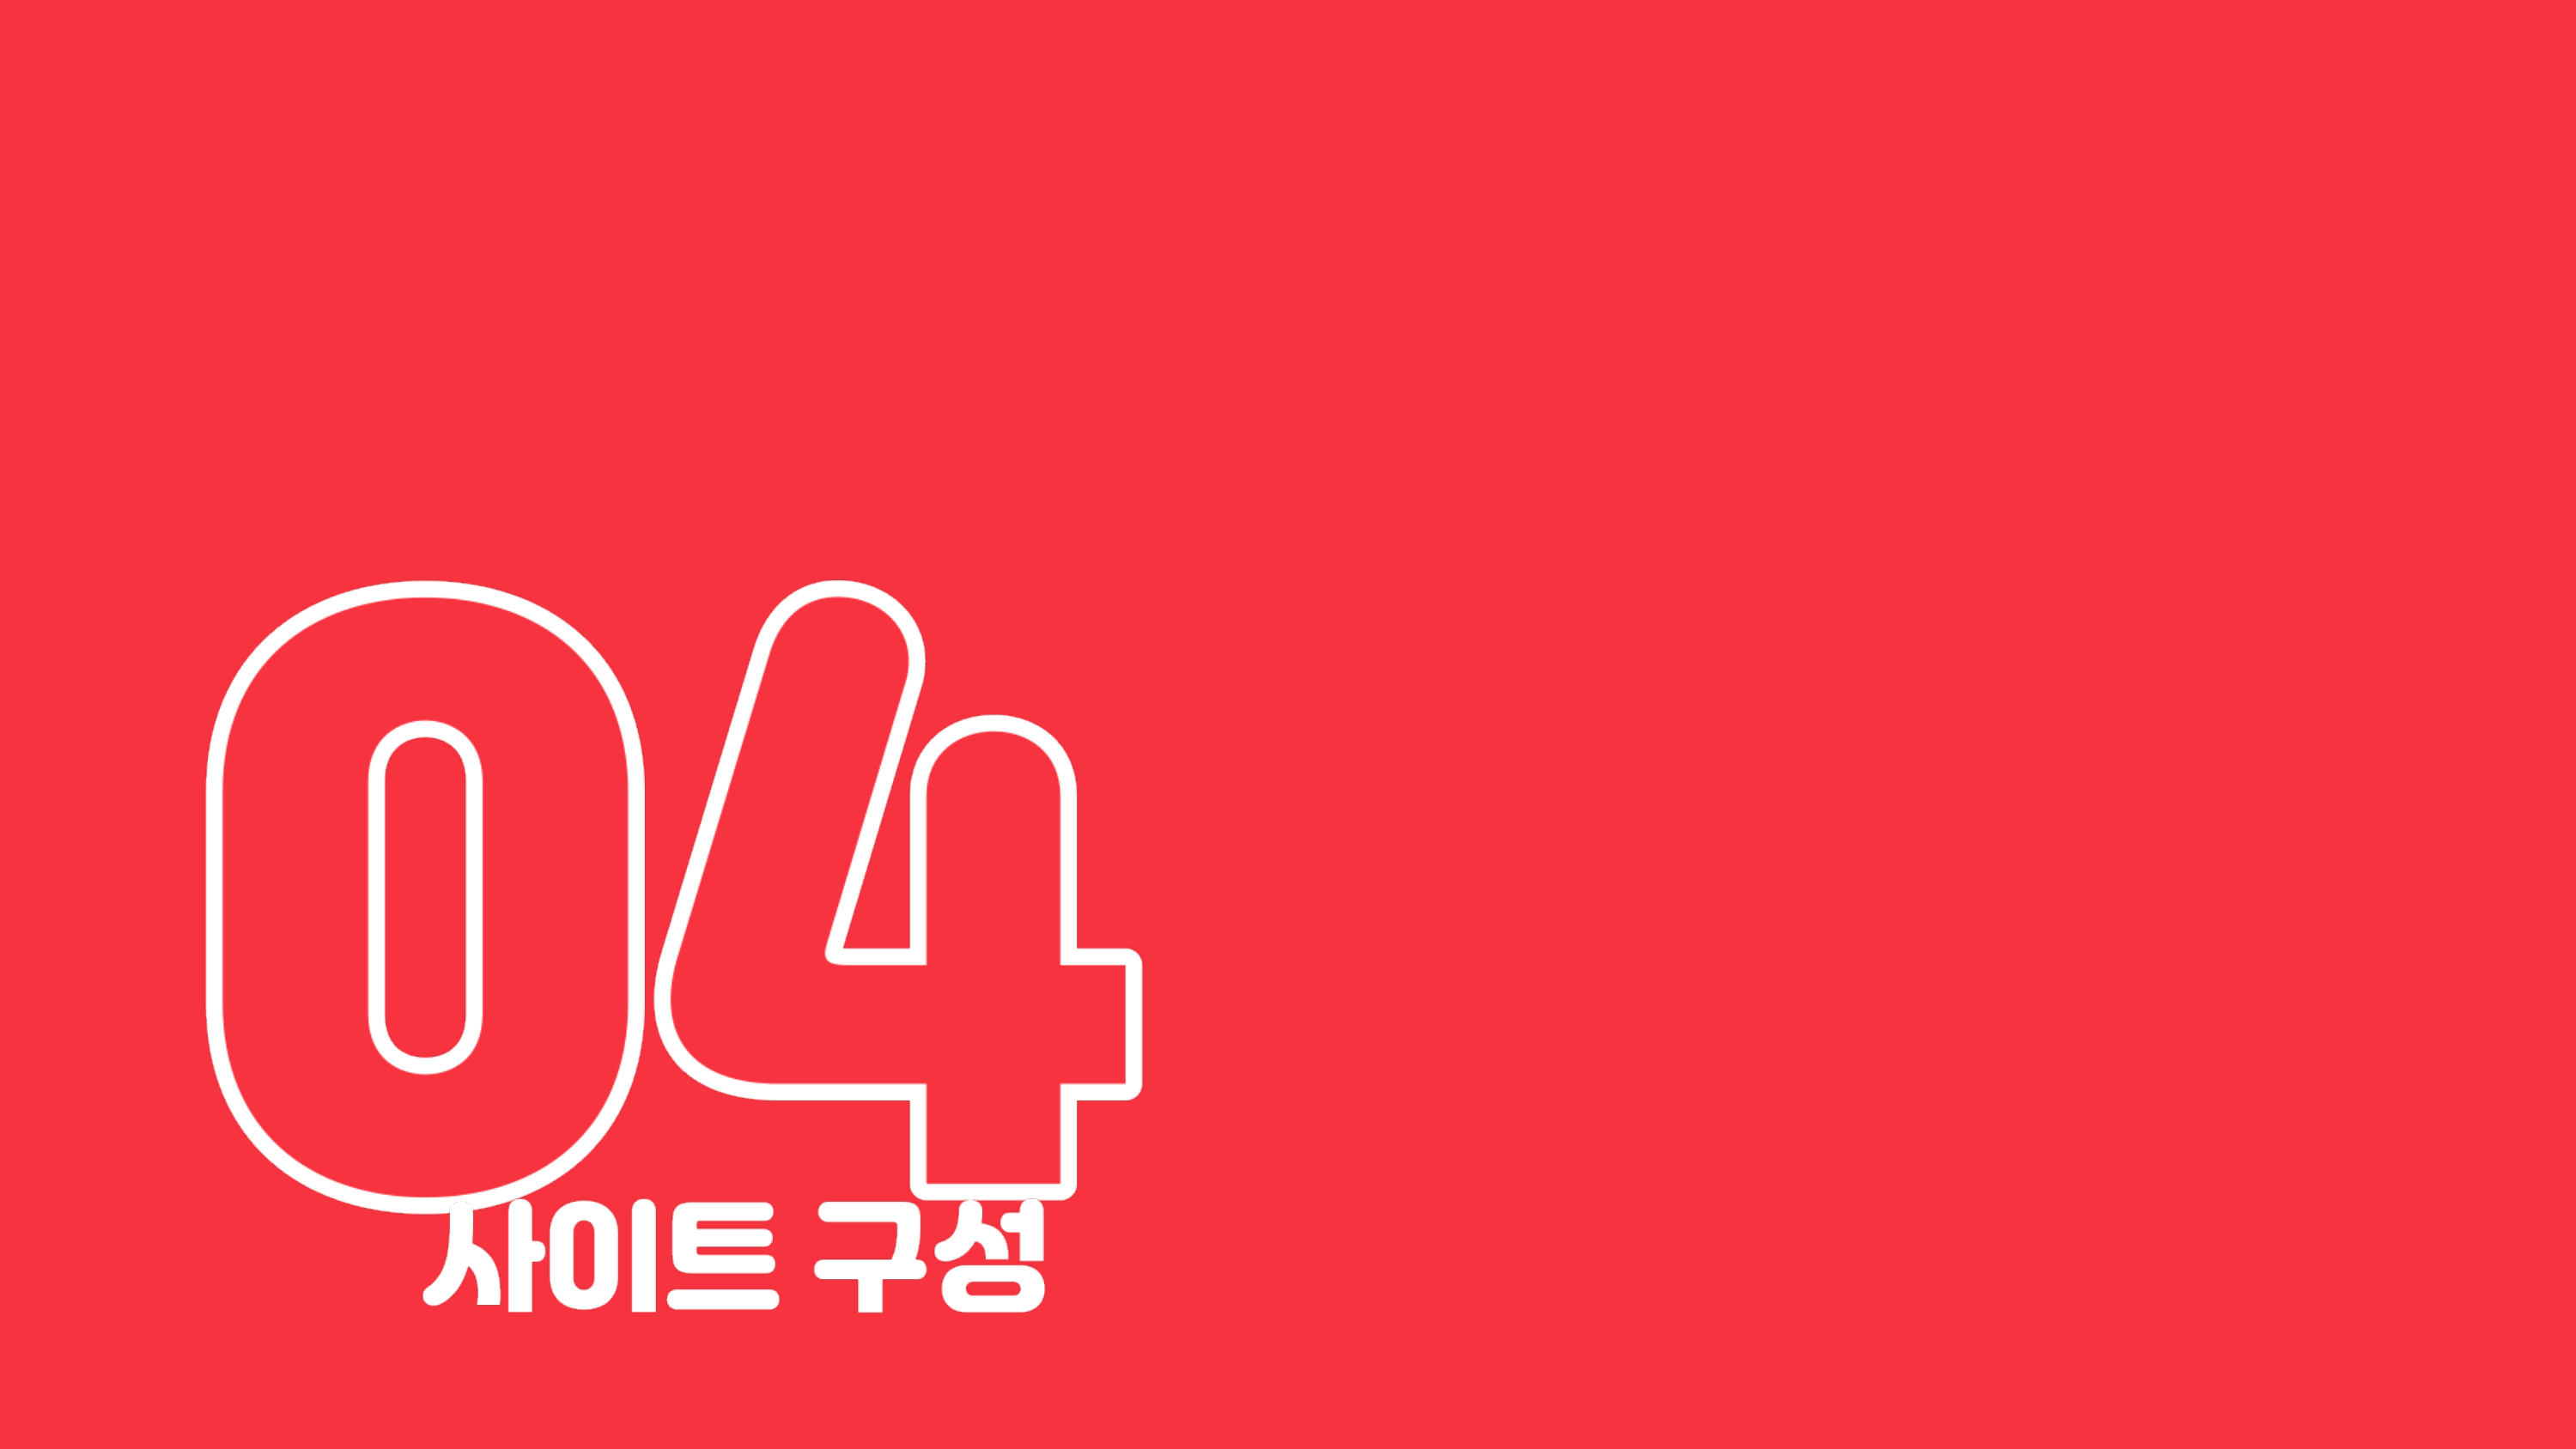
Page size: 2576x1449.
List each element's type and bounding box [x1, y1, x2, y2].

picture [0, 107, 2005, 1449]
